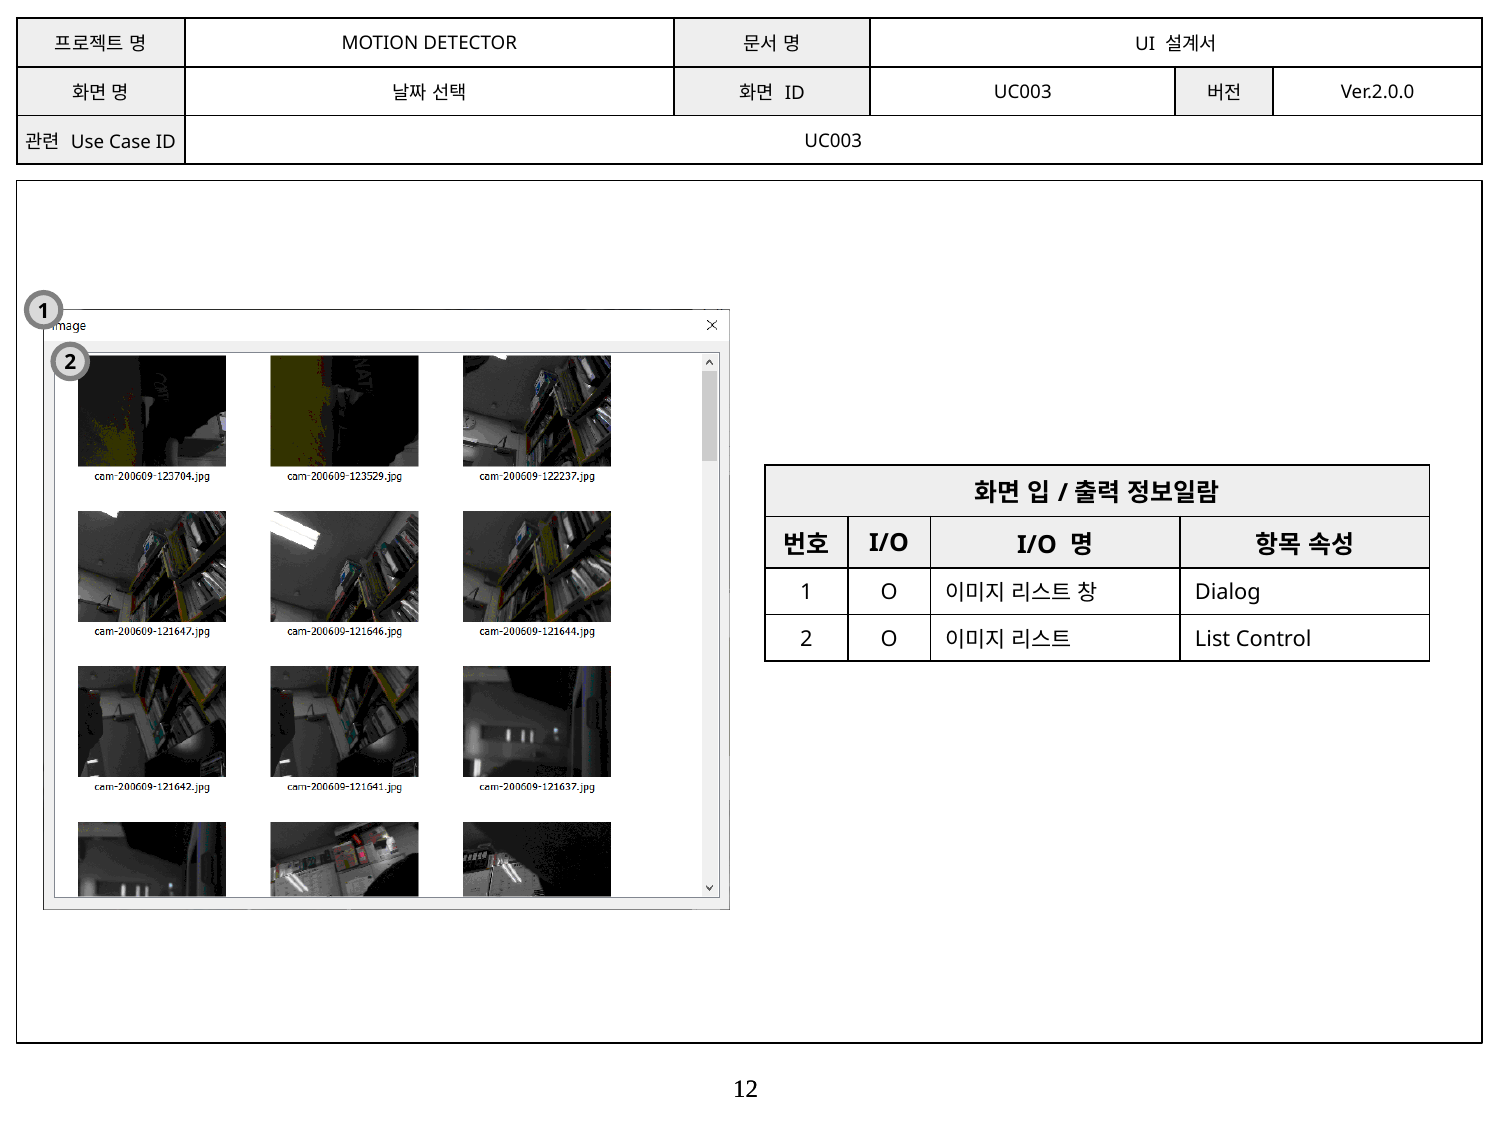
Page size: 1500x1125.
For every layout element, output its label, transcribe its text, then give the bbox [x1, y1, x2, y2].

table_cell List Control [1181, 615, 1429, 660]
table_cell 번호 [766, 517, 847, 567]
table_cell 날짜 선택 [186, 68, 673, 115]
table_cell 화면 ID [675, 68, 869, 115]
table_cell O [849, 615, 930, 660]
table_header 문서 명 [675, 19, 869, 66]
table_header 프로젝트 명 [18, 19, 184, 66]
table_header UI 설계서 [871, 19, 1481, 66]
table_cell O [849, 569, 930, 614]
picture [43, 309, 730, 911]
table_cell 이미지 리스트 창 [931, 569, 1179, 614]
table_cell 2 [766, 615, 847, 660]
text_box 1 [26, 292, 61, 326]
table_cell UC003 [186, 116, 1481, 163]
table_cell 화면 명 [18, 68, 184, 115]
table_cell Dialog [1181, 569, 1429, 614]
table_cell Ver.2.0.0 [1274, 68, 1481, 115]
table_cell I/O [849, 517, 930, 567]
table_cell I/O 명 [931, 517, 1179, 567]
table_cell UC003 [871, 68, 1174, 115]
table_cell 관련 Use Case ID [18, 116, 184, 163]
table_cell 1 [766, 569, 847, 614]
table_cell 버전 [1176, 68, 1272, 115]
table_cell 항목 속성 [1181, 517, 1429, 567]
table_header 화면 입/출력 정보일람 [766, 466, 1429, 516]
table_header MOTION DETECTOR [186, 19, 673, 66]
table_cell 이미지 리스트 [931, 615, 1179, 660]
